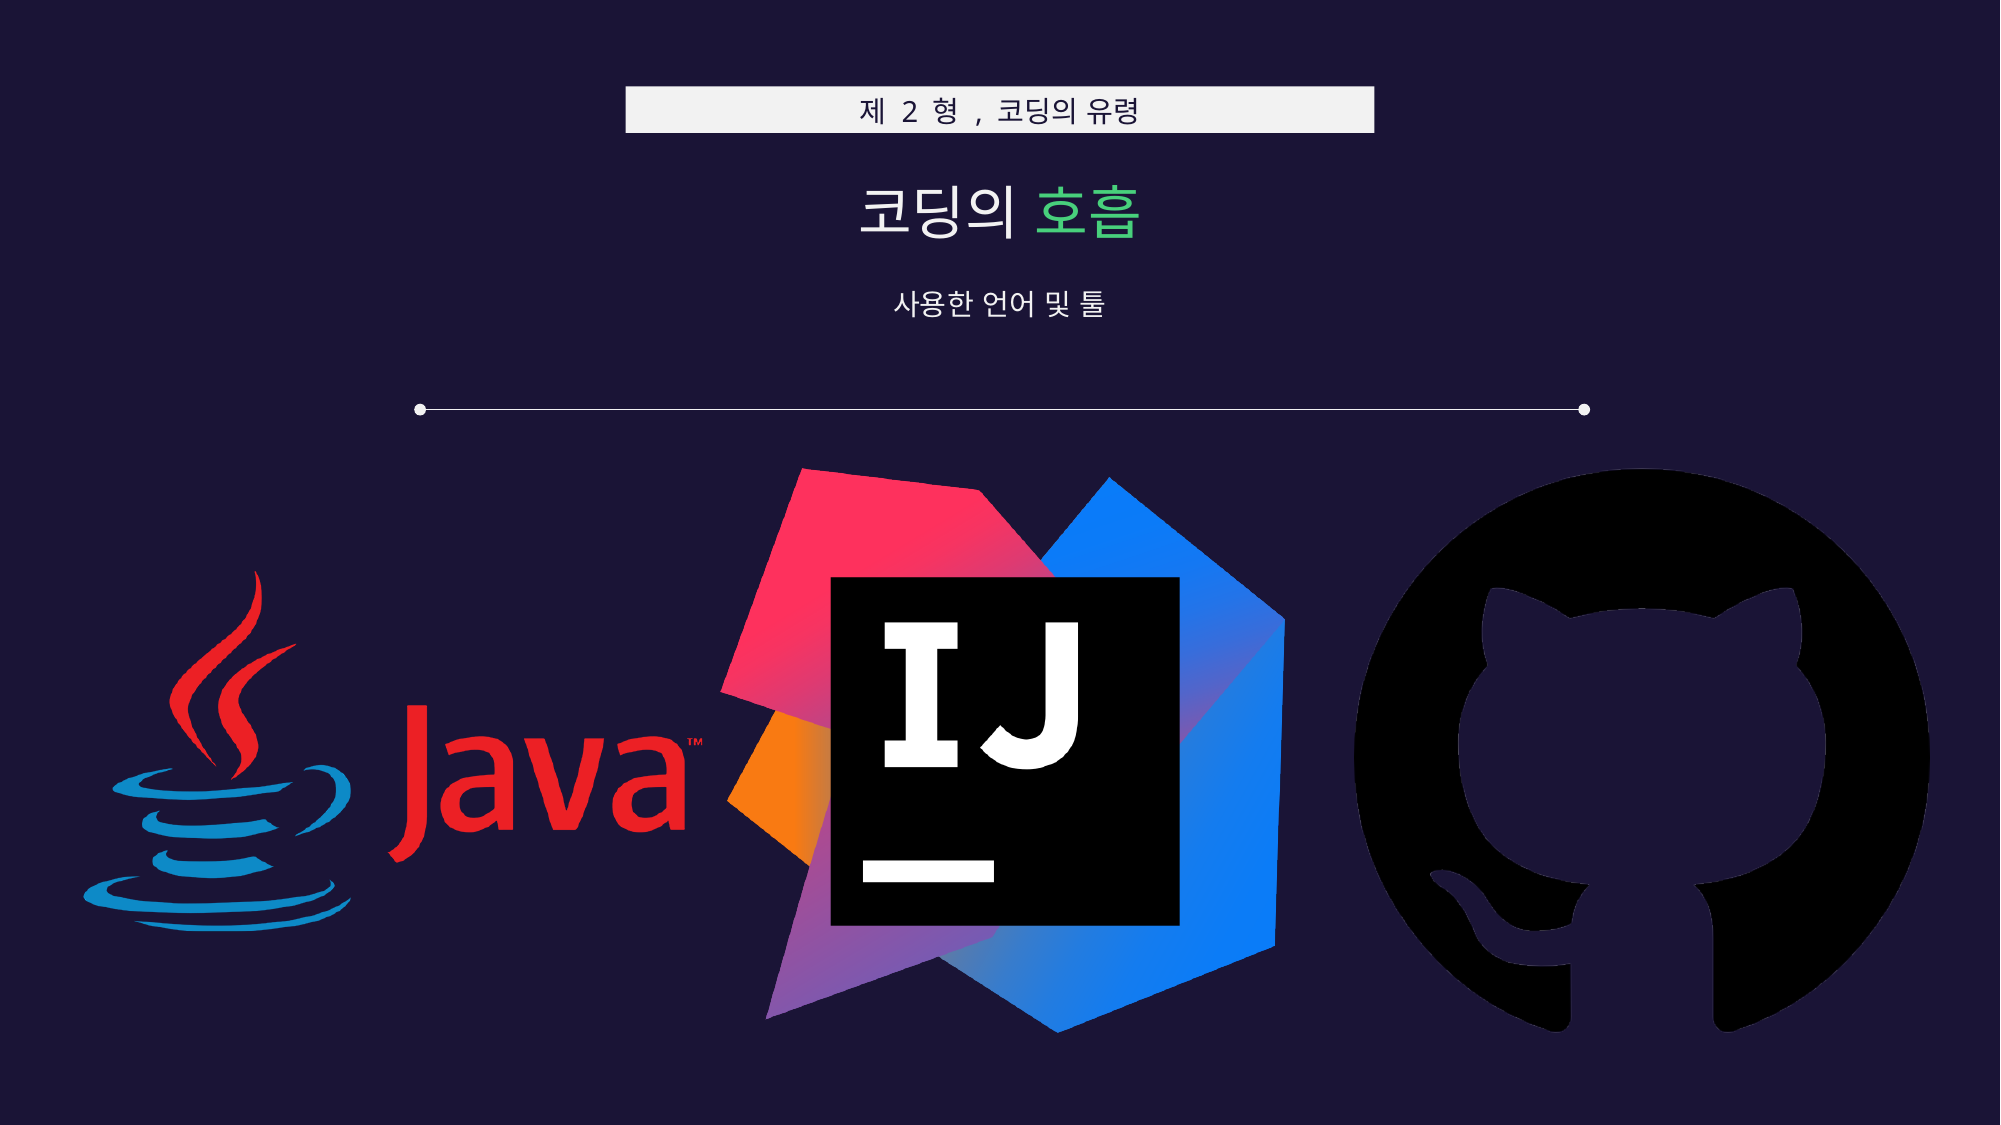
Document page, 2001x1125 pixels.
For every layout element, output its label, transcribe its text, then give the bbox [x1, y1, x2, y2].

picture [1353, 462, 1930, 1039]
text_box 코딩의 호흡 [843, 168, 1157, 254]
picture [719, 468, 1285, 1034]
text_box 사용한 언어 및 툴 [392, 268, 1608, 329]
picture [73, 431, 712, 1070]
text_box [1577, 402, 1592, 417]
text_box 제 2 형 , 코딩의 유령 [625, 85, 1375, 134]
text_box [413, 402, 427, 417]
